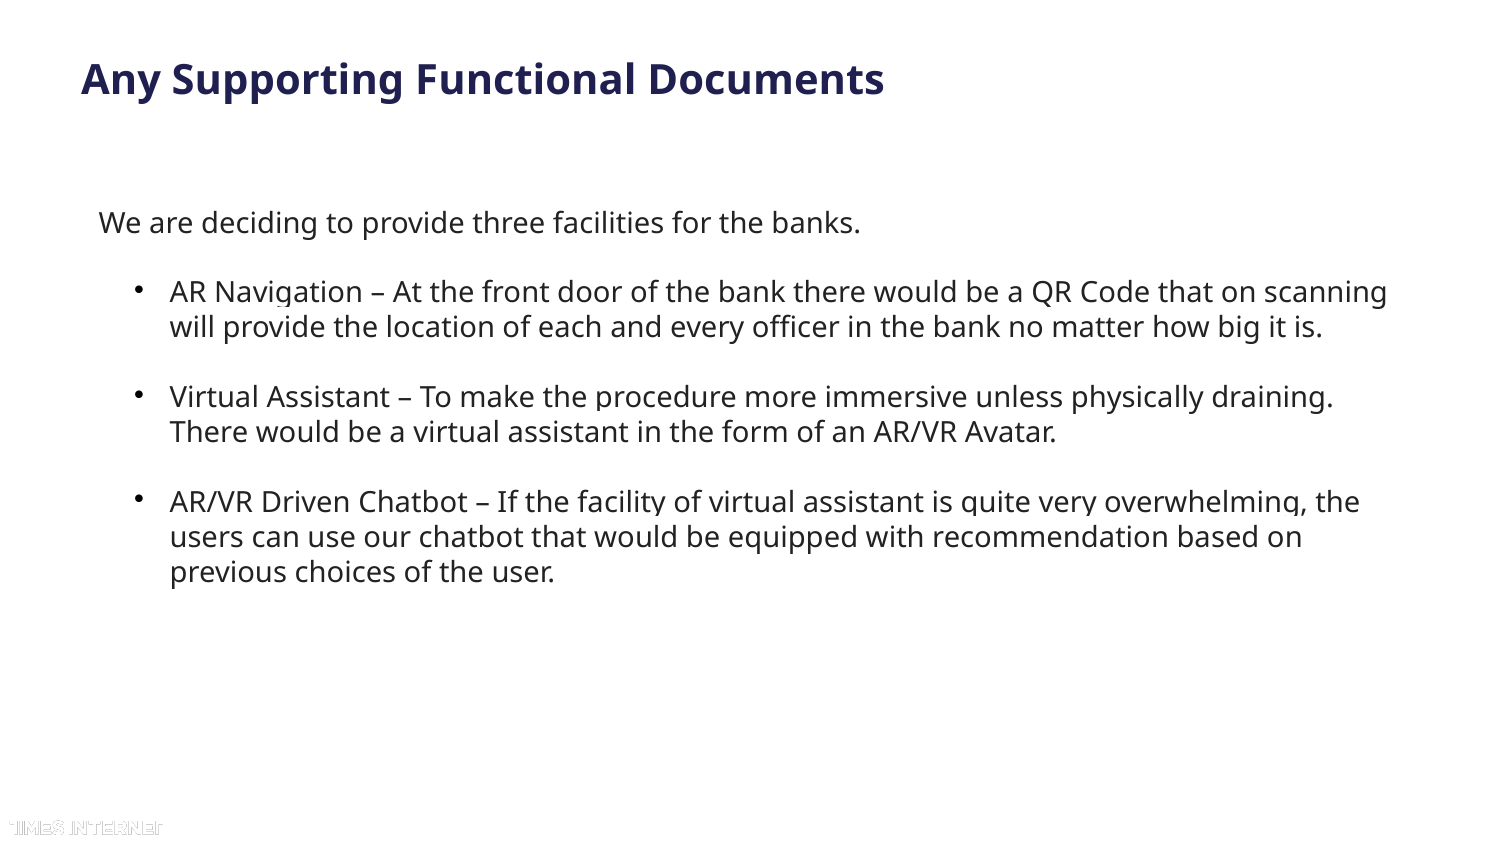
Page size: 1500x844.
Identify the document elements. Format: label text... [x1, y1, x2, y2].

picture [8, 818, 164, 837]
title Any Supporting Functional Documents [81, 37, 1440, 133]
text_box We are deciding to provide three facilities for the banks. AR Navigation – At the front door of the bank there would be a QR Code that on scanning will provide the location of each and every officer in the bank no matter how big it is. Virtual Assistant – To make the procedure more immersive unless physically draining. There would be a virtual assistant in the form of an AR/VR Avatar. AR/VR Driven Chatbot – If the facility of virtual assistant is quite very overwhelming, the users can use our chatbot that would be equipped with recommendation based on previous choices of the user. [83, 188, 1436, 749]
